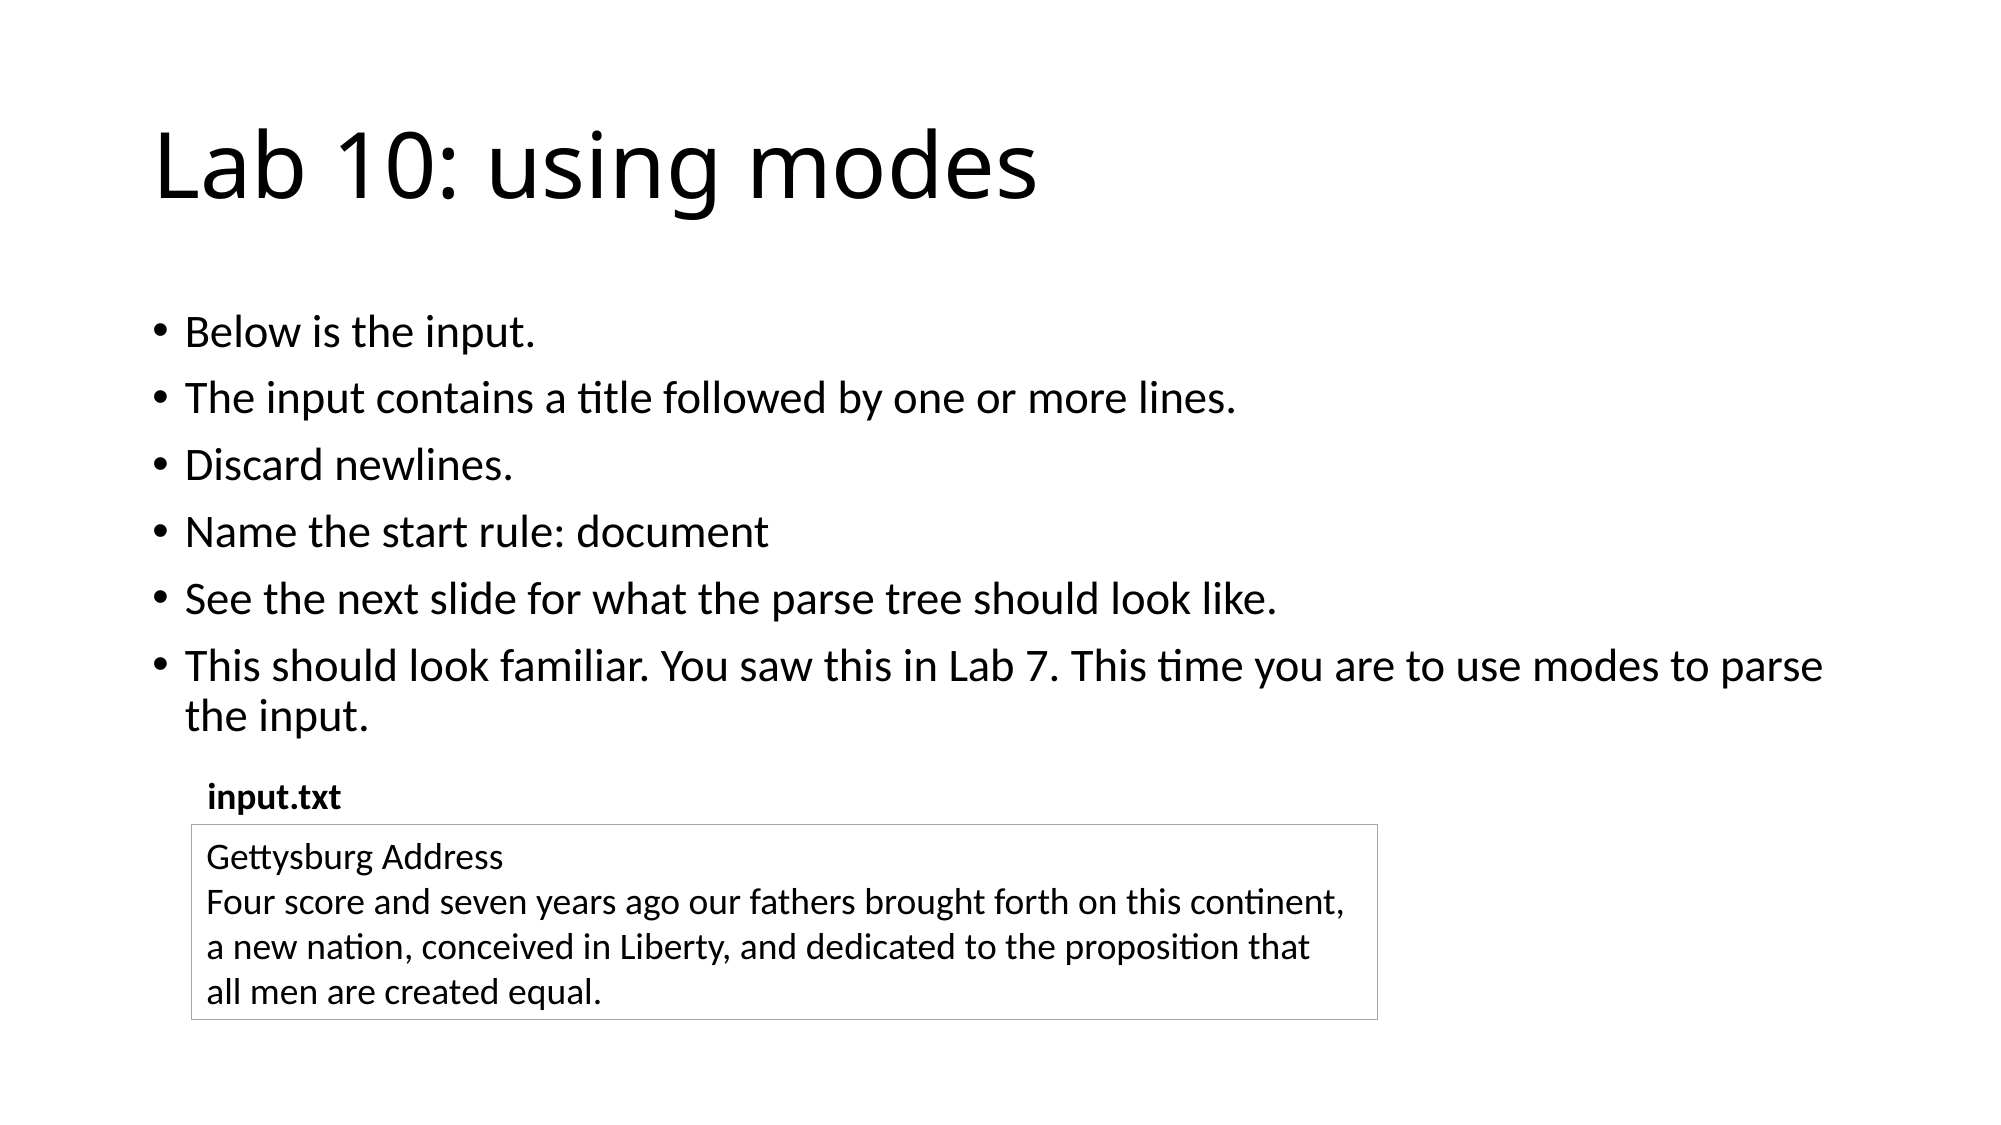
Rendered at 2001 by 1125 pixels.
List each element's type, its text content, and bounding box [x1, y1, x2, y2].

title Lab 10: using modes [137, 59, 1863, 278]
text_box input.txt [192, 764, 357, 825]
list Below is the input. The input contains a title followed by one or more lines. Discard newlines. Name the start rule: document See the next slide for what the parse tree should look like. This should look familiar. You saw this in Lab 7. This time you are to use modes to parse the input. [137, 299, 1863, 753]
text_box Gettysburg Address Four score and seven years ago our fathers brought forth on this continent, a new nation, conceived in Liberty, and dedicated to the proposition that all men are created equal. [191, 824, 1378, 1020]
